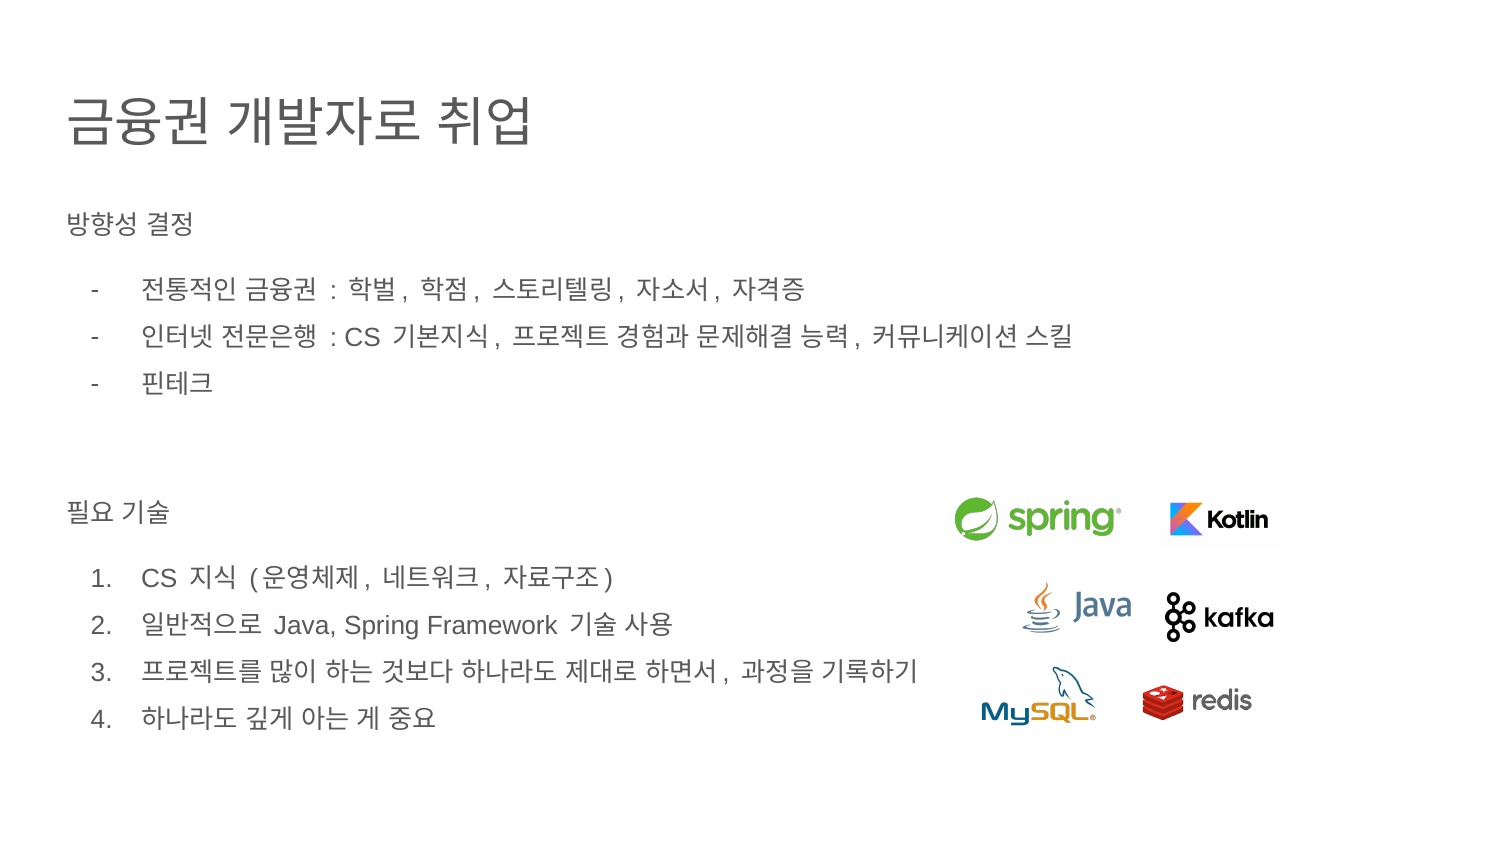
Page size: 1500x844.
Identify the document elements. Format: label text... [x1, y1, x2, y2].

picture [1126, 655, 1268, 750]
title 금융권 개발자로 취업 [51, 72, 1449, 167]
picture [929, 447, 1146, 640]
picture [1157, 488, 1281, 551]
picture [972, 655, 1103, 742]
list 방향성 결정 전통적인 금융권 : 학벌, 학점, 스토리텔링, 자소서, 자격증 인터넷 전문은행 : CS 기본지식, 프로젝트 경험과 문제해결 능력, 커뮤니케이션 스킬 핀테크 필요 기술 CS 지식 (운영체제, 네트워크, 자료구조) 일반적으로 Java, Spring Framework 기술 사용 프로젝트를 많이 하는 것보다 하나라도 제대로 하면서, 과정을 기록하기 하나라도 깊게 아는 게 중요 [51, 189, 1449, 750]
picture [1157, 584, 1281, 650]
